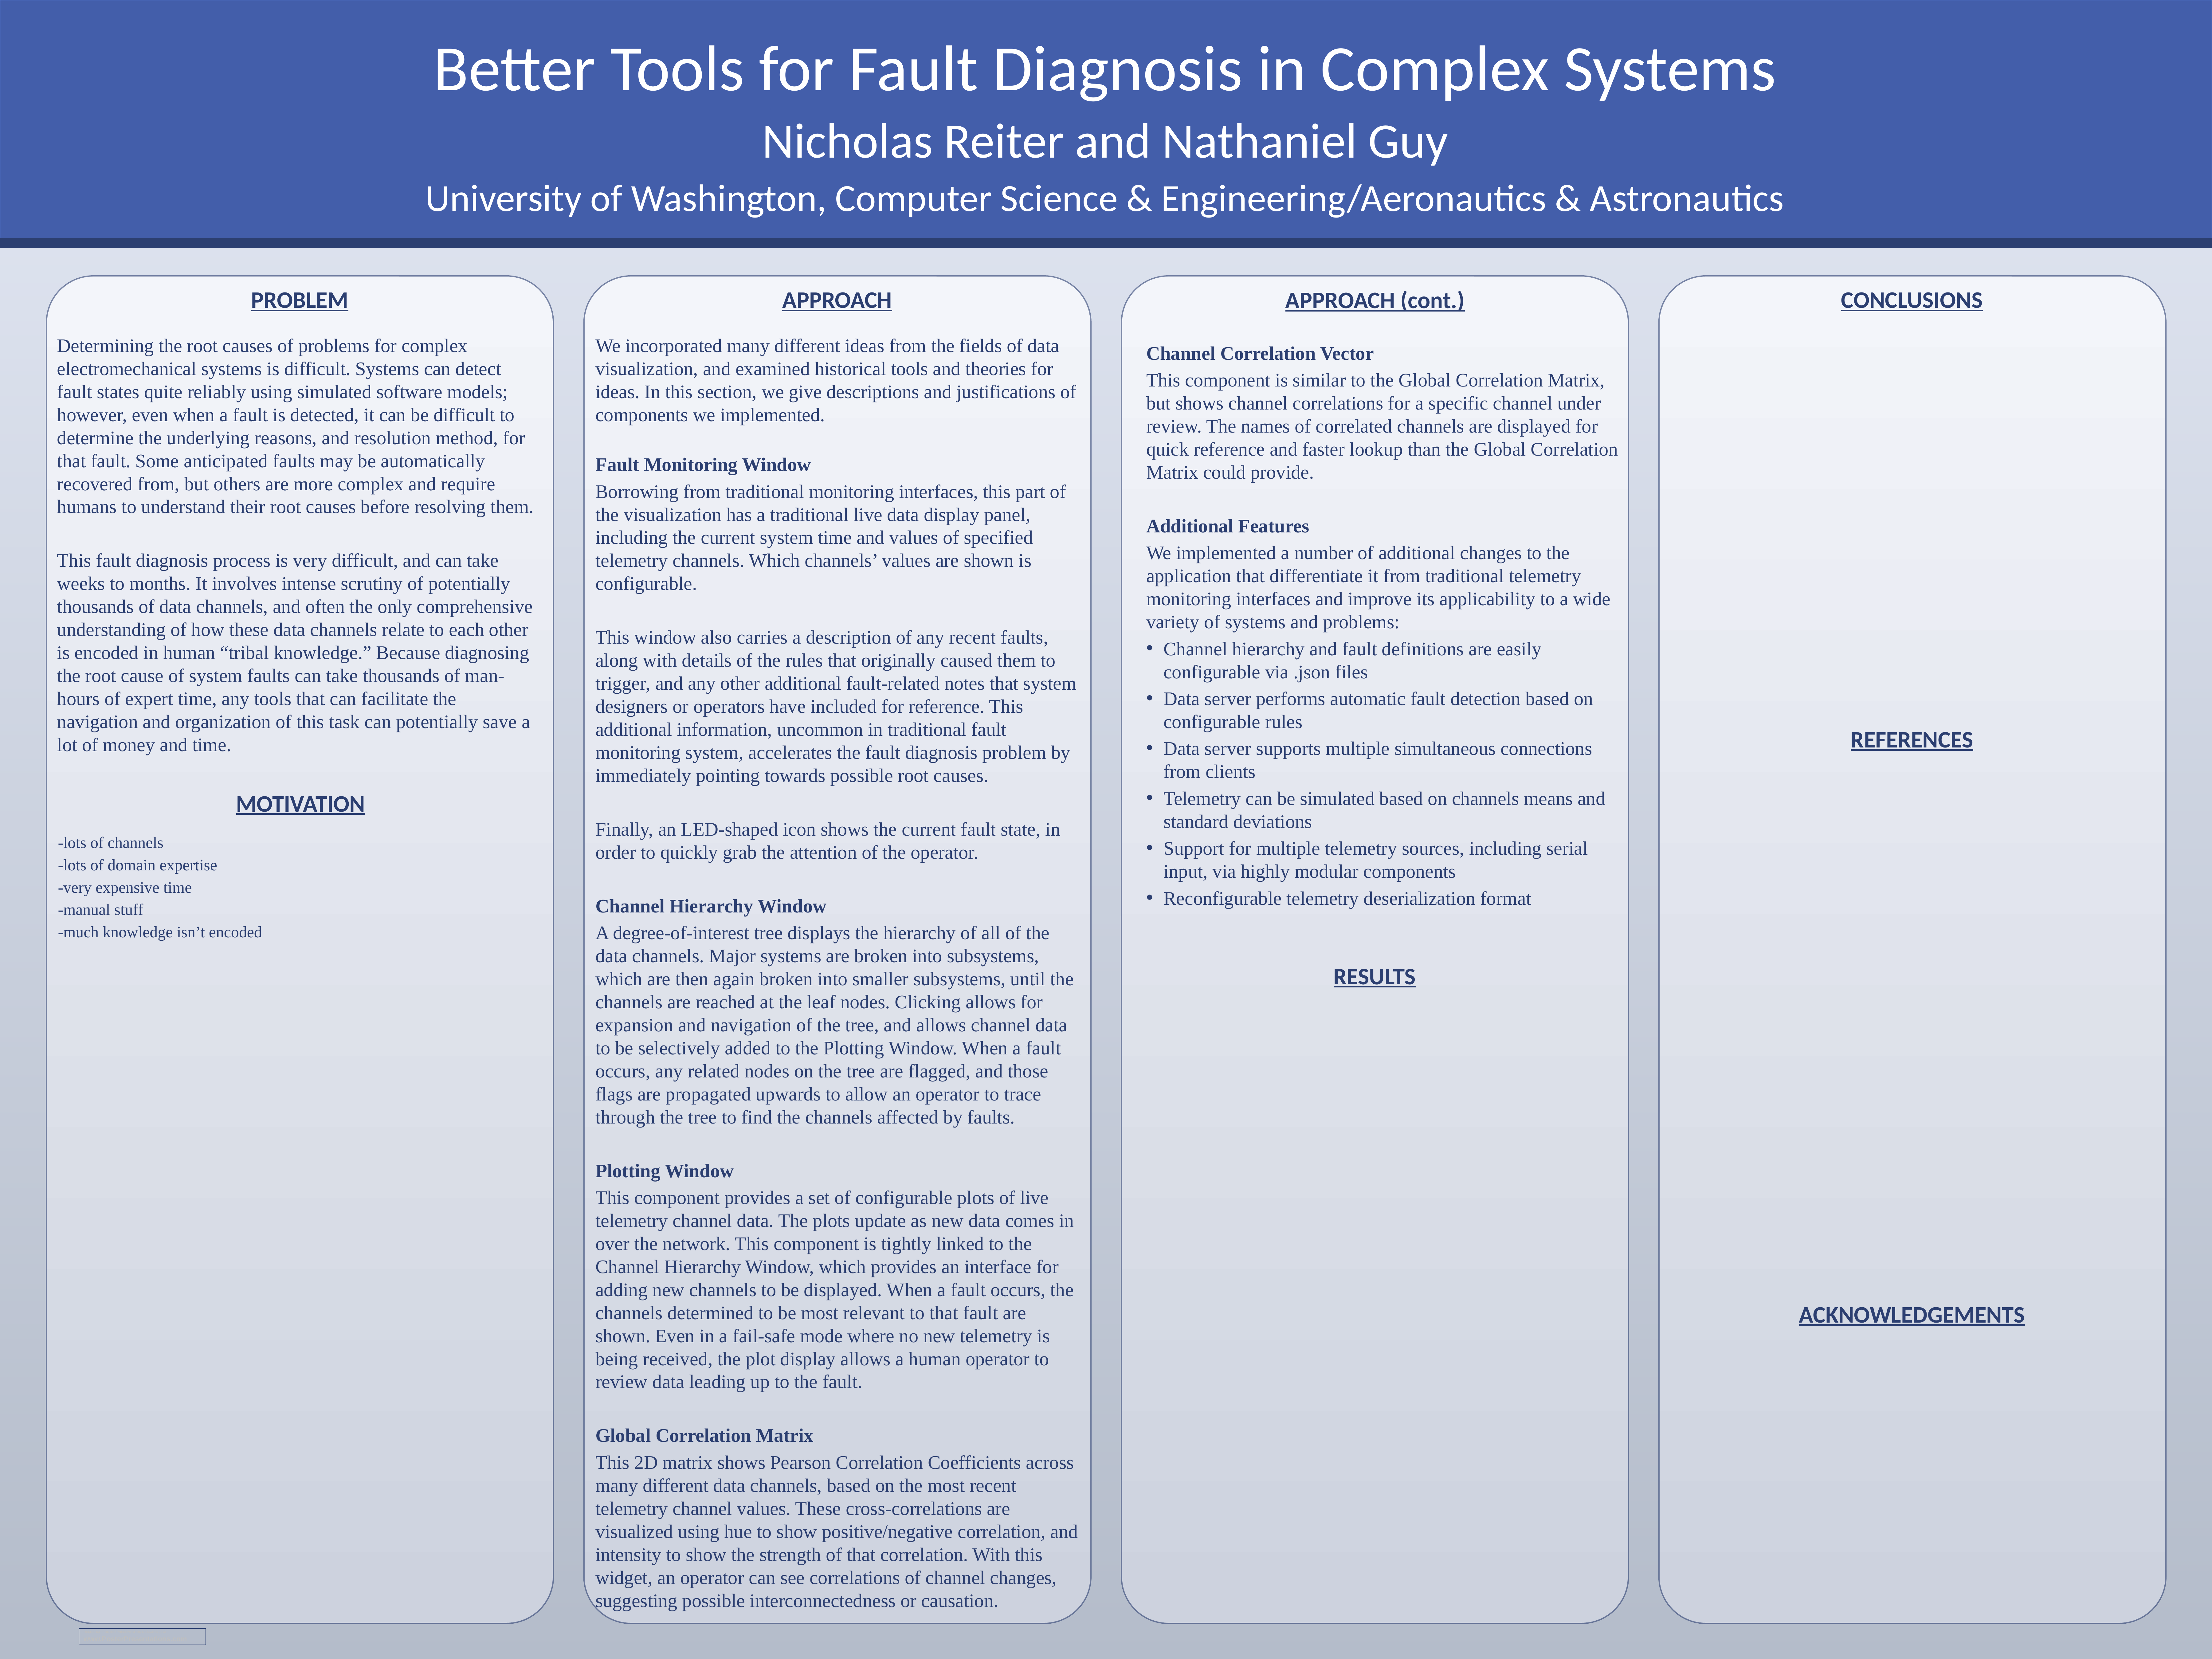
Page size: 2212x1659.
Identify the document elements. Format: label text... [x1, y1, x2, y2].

text_box Channel Correlation Vector This component is similar to the Global Correlation Matrix, but shows channel correlations for a specific channel under review. The names of correlated channels are displayed for quick reference and faster lookup than the Global Correlation Matrix could provide. Additional Features We implemented a number of additional changes to the application that differentiate it from traditional telemetry monitoring interfaces and improve its applicability to a wide variety of systems and problems: Channel hierarchy and fault definitions are easily configurable via .json files Data server performs automatic fault detection based on configurable rules Data server supports multiple simultaneous connections from clients Telemetry can be simulated based on channels means and standard deviations Support for multiple telemetry sources, including serial input, via highly modular components Reconfigurable telemetry deserialization format [1135, 329, 1641, 920]
list Determining the root causes of problems for complex electromechanical systems is difficult. Systems can detect fault states quite reliably using simulated software models; however, even when a fault is detected, it can be difficult to determine the underlying reasons, and resolution method, for that fault. Some anticipated faults may be automatically recovered from, but others are more complex and require humans to understand their root causes before resolving them. This fault diagnosis process is very difficult, and can take weeks to months. It involves intense scrutiny of potentially thousands of data channels, and often the only comprehensive understanding of how these data channels relate to each other is encoded in human “tribal knowledge.” Because diagnosing the root cause of system faults can take thousands of man-hours of expert time, any tools that can facilitate the navigation and organization of this task can potentially save a lot of money and time. [45, 321, 553, 773]
list -lots of channels -lots of domain expertise -very expensive time -manual stuff -much knowledge isn’t encoded [46, 820, 554, 980]
list REFERENCES [1659, 719, 2165, 757]
list University of Washington, Computer Science & Engineering/Aeronautics & Astronautics [299, 171, 1912, 235]
list Better Tools for Fault Diagnosis in Complex Systems [299, 23, 1912, 106]
list CONCLUSIONS [1659, 280, 2165, 318]
list We incorporated many different ideas from the fields of data visualization, and examined historical tools and theories for ideas. In this section, we give descriptions and justifications of components we implemented. Fault Monitoring Window Borrowing from traditional monitoring interfaces, this part of the visualization has a traditional live data display panel, including the current system time and values of specified telemetry channels. Which channels’ values are shown is configurable. This window also carries a description of any recent faults, along with details of the rules that originally caused them to trigger, and any other additional fault-related notes that system designers or operators have included for reference. This additional information, uncommon in traditional fault monitoring system, accelerates the fault diagnosis problem by immediately pointing towards possible root causes. Finally, an LED-shaped icon shows the current fault state, in order to quickly grab the attention of the operator. Channel Hierarchy Window A degree-of-interest tree displays the hierarchy of all of the data channels. Major systems are broken into subsystems, which are then again broken into smaller subsystems, until the channels are reached at the leaf nodes. Clicking allows for expansion and navigation of the tree, and allows channel data to be selectively added to the Plotting Window. When a fault occurs, any related nodes on the tree are flagged, and those flags are propagated upwards to allow an operator to trace through the tree to find the channels affected by faults. Plotting Window This component provides a set of configurable plots of live telemetry channel data. The plots update as new data comes in over the network. This component is tightly linked to the Channel Hierarchy Window, which provides an interface for adding new channels to be displayed. When a fault occurs, the channels determined to be most relevant to that fault are shown. Even in a fail-safe mode where no new telemetry is being received, the plot display allows a human operator to review data leading up to the fault. Global Correlation Matrix This 2D matrix shows Pearson Correlation Coefficients across many different data channels, based on the most recent telemetry channel values. These cross-correlations are visualized using hue to show positive/negative correlation, and intensity to show the strength of that correlation. With this widget, an operator can see correlations of channel changes, suggesting possible interconnectedness or causation. [584, 321, 1091, 1648]
list RESULTS [1121, 956, 1628, 994]
list APPROACH [584, 280, 1091, 318]
list ACKNOWLEDGEMENTS [1659, 1294, 2165, 1332]
list PROBLEM [46, 280, 553, 318]
list Nicholas Reiter and Nathaniel Guy [299, 106, 1912, 171]
text_box APPROACH (cont.) [1122, 280, 1628, 318]
list MOTIVATION [47, 783, 554, 822]
